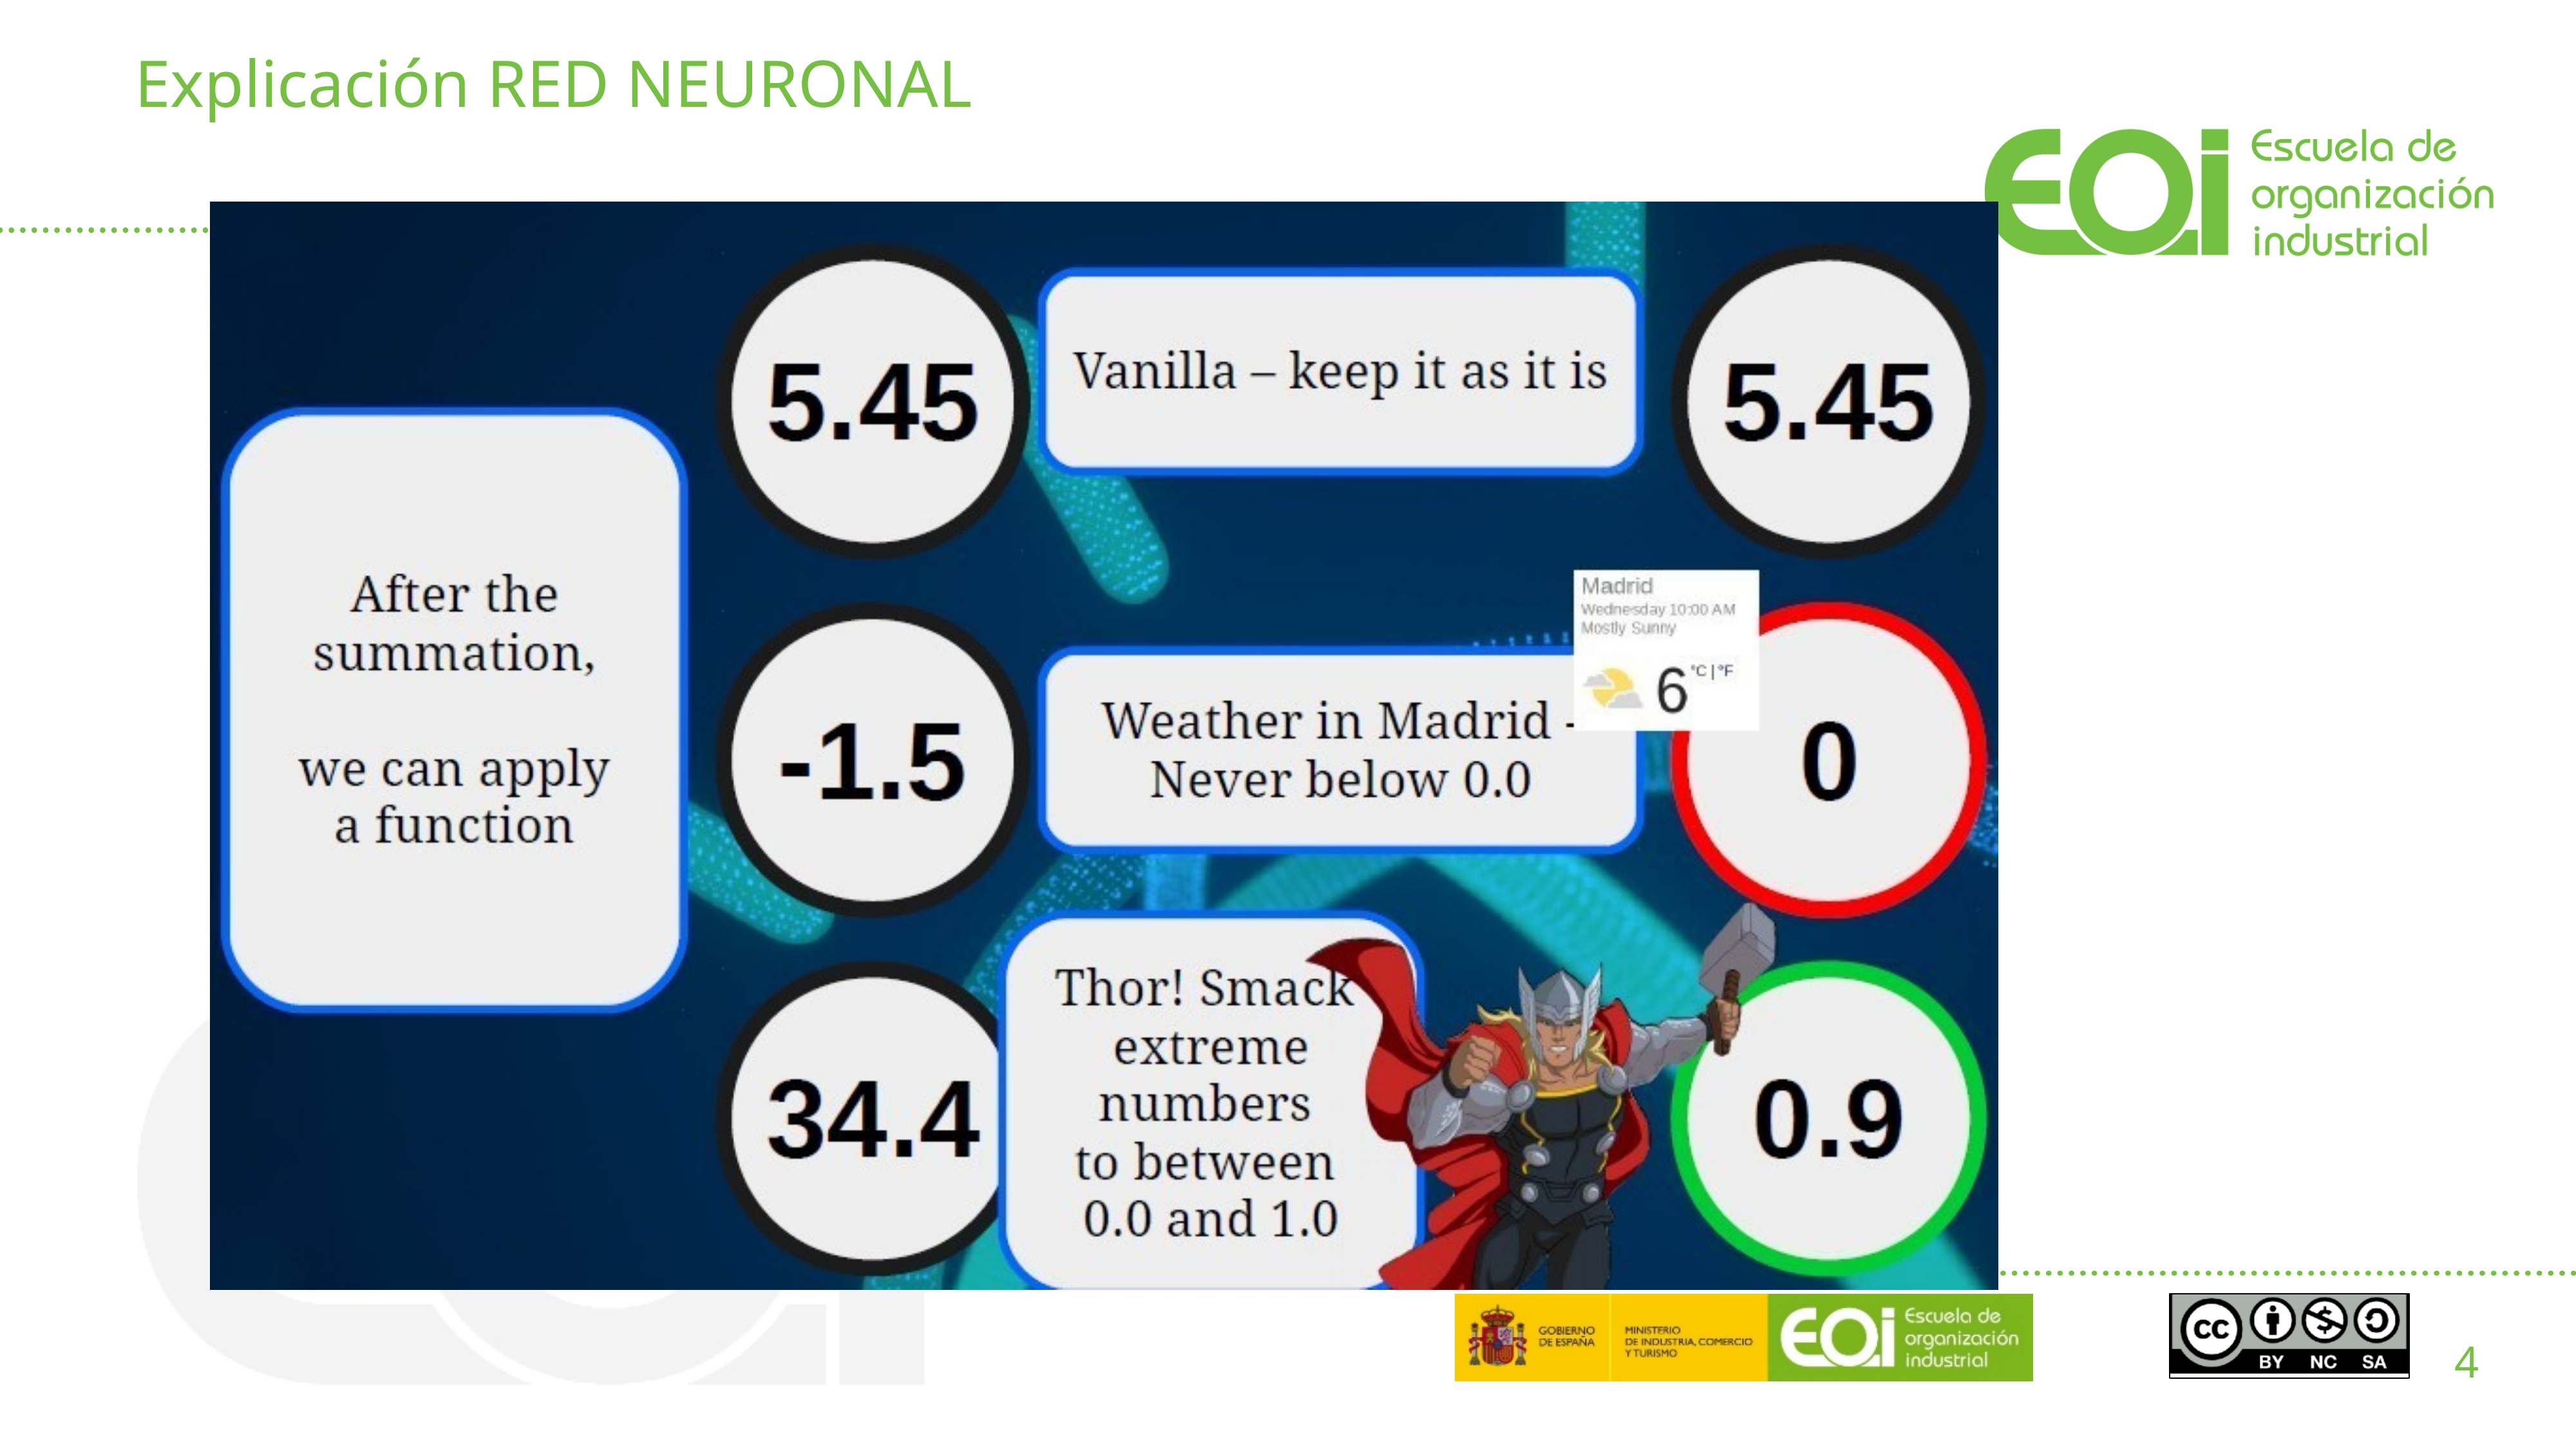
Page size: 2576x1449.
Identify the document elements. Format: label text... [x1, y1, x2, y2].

title Explicación RED NEURONAL [125, 37, 1303, 219]
picture [1455, 1294, 2033, 1381]
picture [2170, 1294, 2409, 1378]
picture [210, 110, 2527, 1290]
